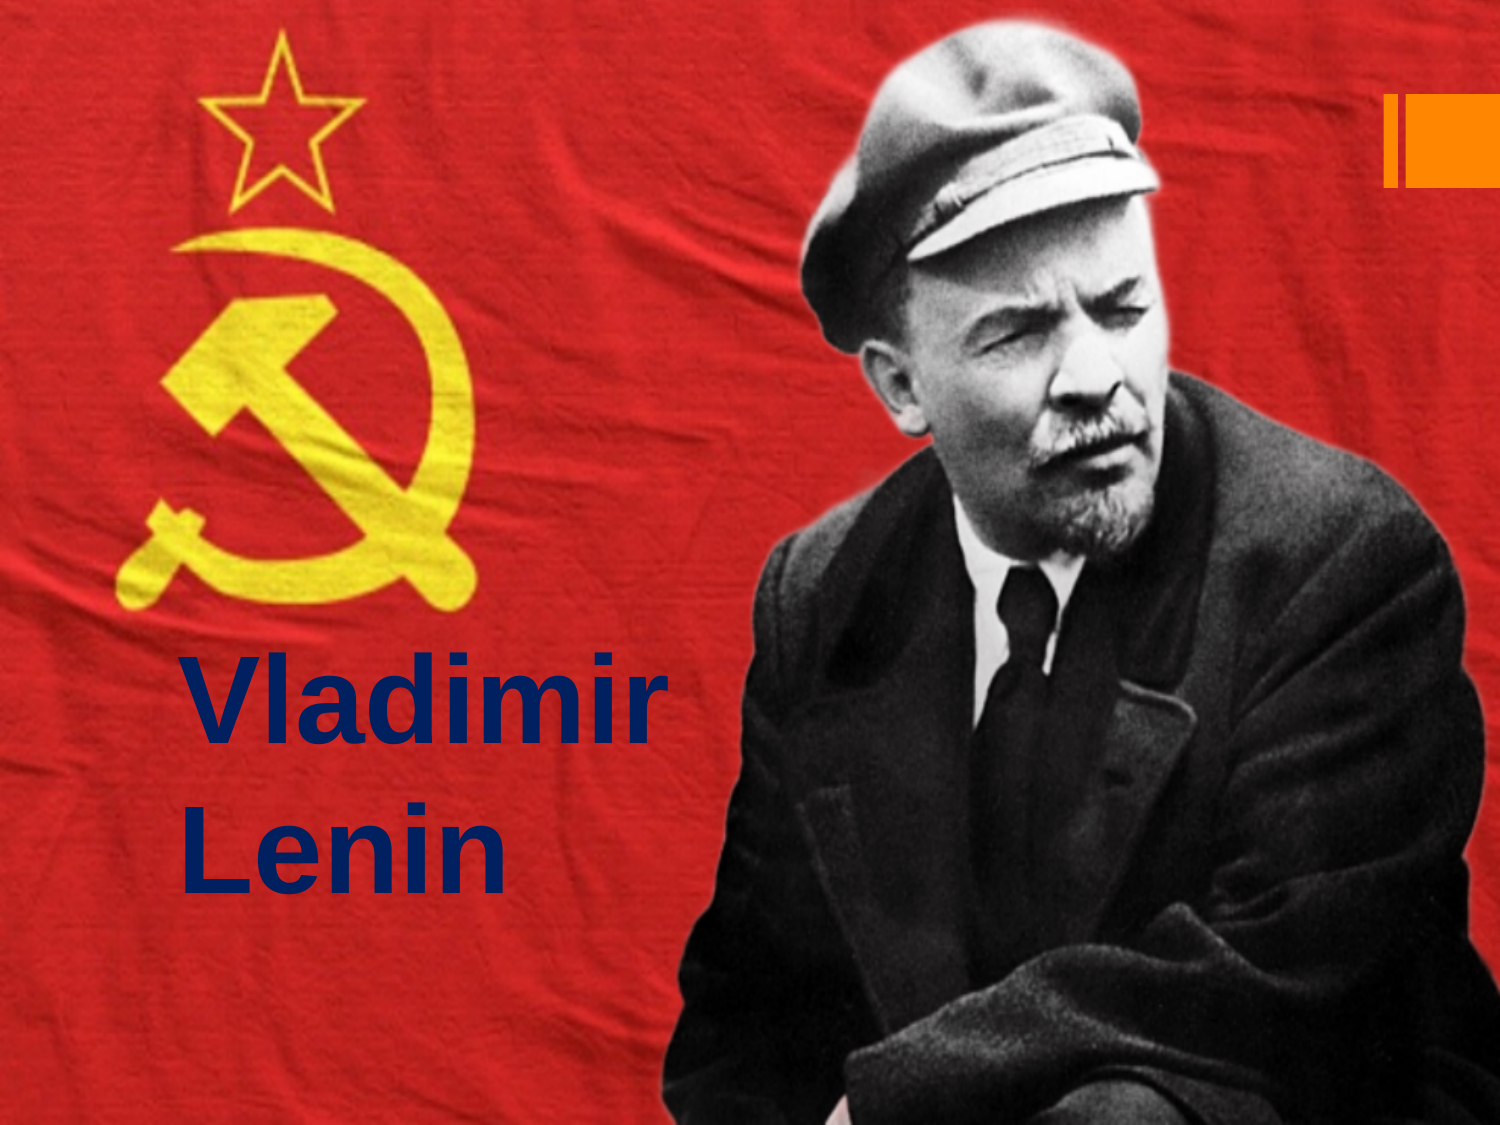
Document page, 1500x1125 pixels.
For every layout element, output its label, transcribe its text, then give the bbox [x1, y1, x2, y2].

title Vladimir Lenin [162, 500, 863, 926]
picture [0, 0, 1500, 1125]
